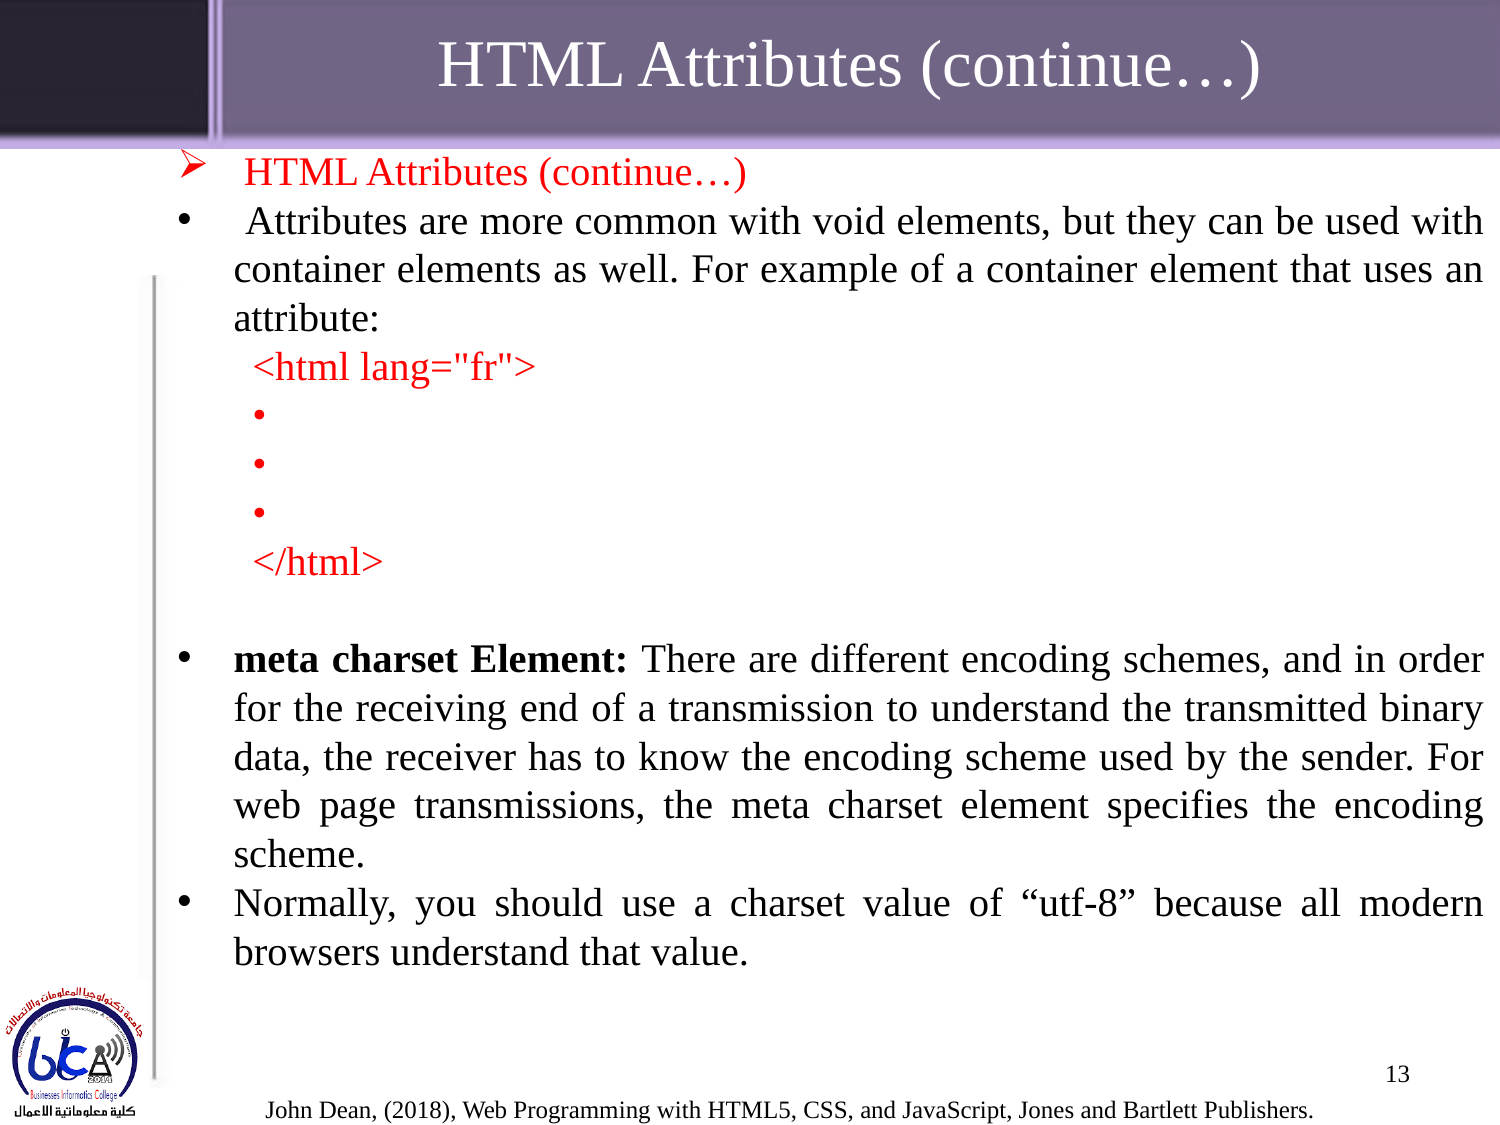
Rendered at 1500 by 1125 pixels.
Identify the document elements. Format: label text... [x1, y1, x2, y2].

text_box [237, 189, 1500, 242]
text_box [162, 156, 1500, 200]
picture [0, 275, 179, 1125]
footer John Dean, (2018), Web Programming with HTML5, CSS, and JavaScript, Jones and Bartlett Publishers. [212, 1092, 1363, 1125]
slide_number 13 [1074, 1042, 1425, 1103]
text_box HTML Attributes (continue…) Attributes are more common with void elements, but they can be used with container elements as well. For example of a container element that uses an attribute: <html lang="fr"> • • • </html> meta charset Element: There are different encoding schemes, and in order for the receiving end of a transmission to understand the transmitted binary data, the receiver has to know the encoding scheme used by the sender. For web page transmissions, the meta charset element specifies the encoding scheme. Normally, you should use a charset value of “utf-8” because all modern browsers understand that value. [162, 200, 1500, 1031]
picture [0, 0, 1500, 149]
